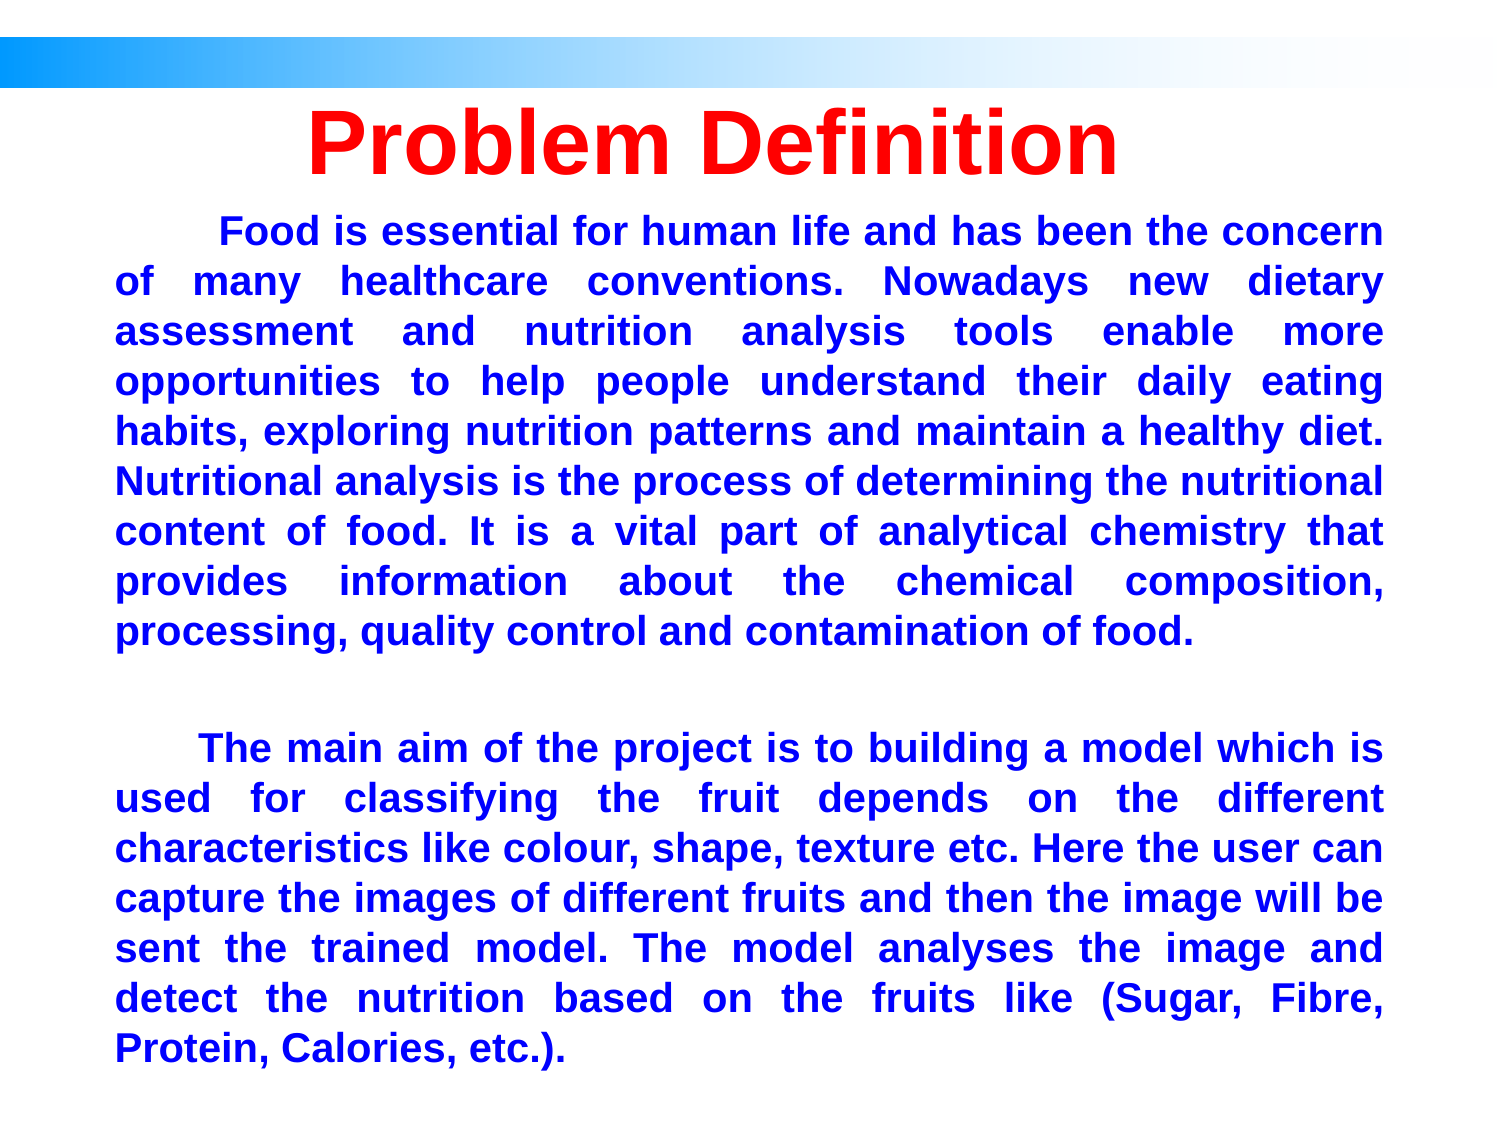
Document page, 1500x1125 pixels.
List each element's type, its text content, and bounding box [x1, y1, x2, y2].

text_box Food is essential for human life and has been the concern of many healthcare conventions. Nowadays new dietary assessment and nutrition analysis tools enable more opportunities to help people understand their daily eating habits, exploring nutrition patterns and maintain a healthy diet. Nutritional analysis is the process of determining the nutritional content of food. It is a vital part of analytical chemistry that provides information about the chemical composition, processing, quality control and contamination of food. The main aim of the project is to building a model which is used for classifying the fruit depends on the different characteristics like colour, shape, texture etc. Here the user can capture the images of different fruits and then the image will be sent the trained model. The model analyses the image and detect the nutrition based on the fruits like (Sugar, Fibre, Protein, Calories, etc.). [99, 196, 1400, 1059]
text_box [0, 37, 1500, 88]
title Problem Definition [112, 99, 1388, 175]
